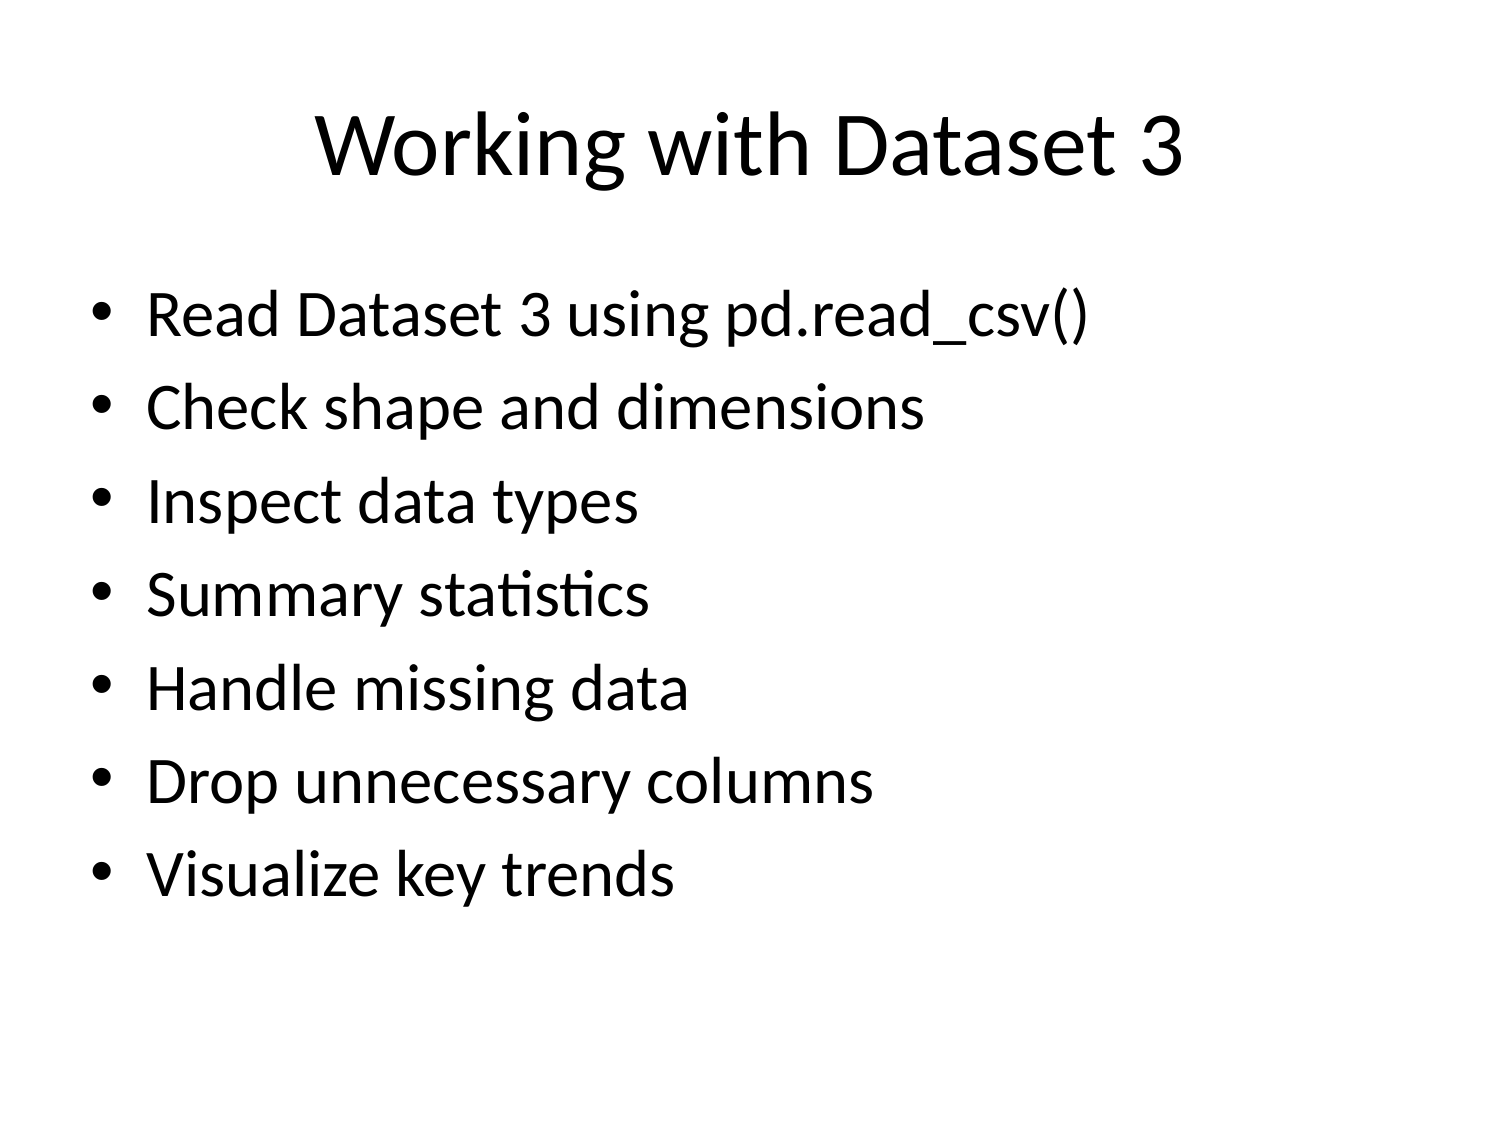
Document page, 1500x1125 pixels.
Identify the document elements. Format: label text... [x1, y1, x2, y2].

title Working with Dataset 3 [75, 45, 1425, 233]
list Read Dataset 3 using pd.read_csv() Check shape and dimensions Inspect data types Summary statistics Handle missing data Drop unnecessary columns Visualize key trends [75, 262, 1425, 1005]
